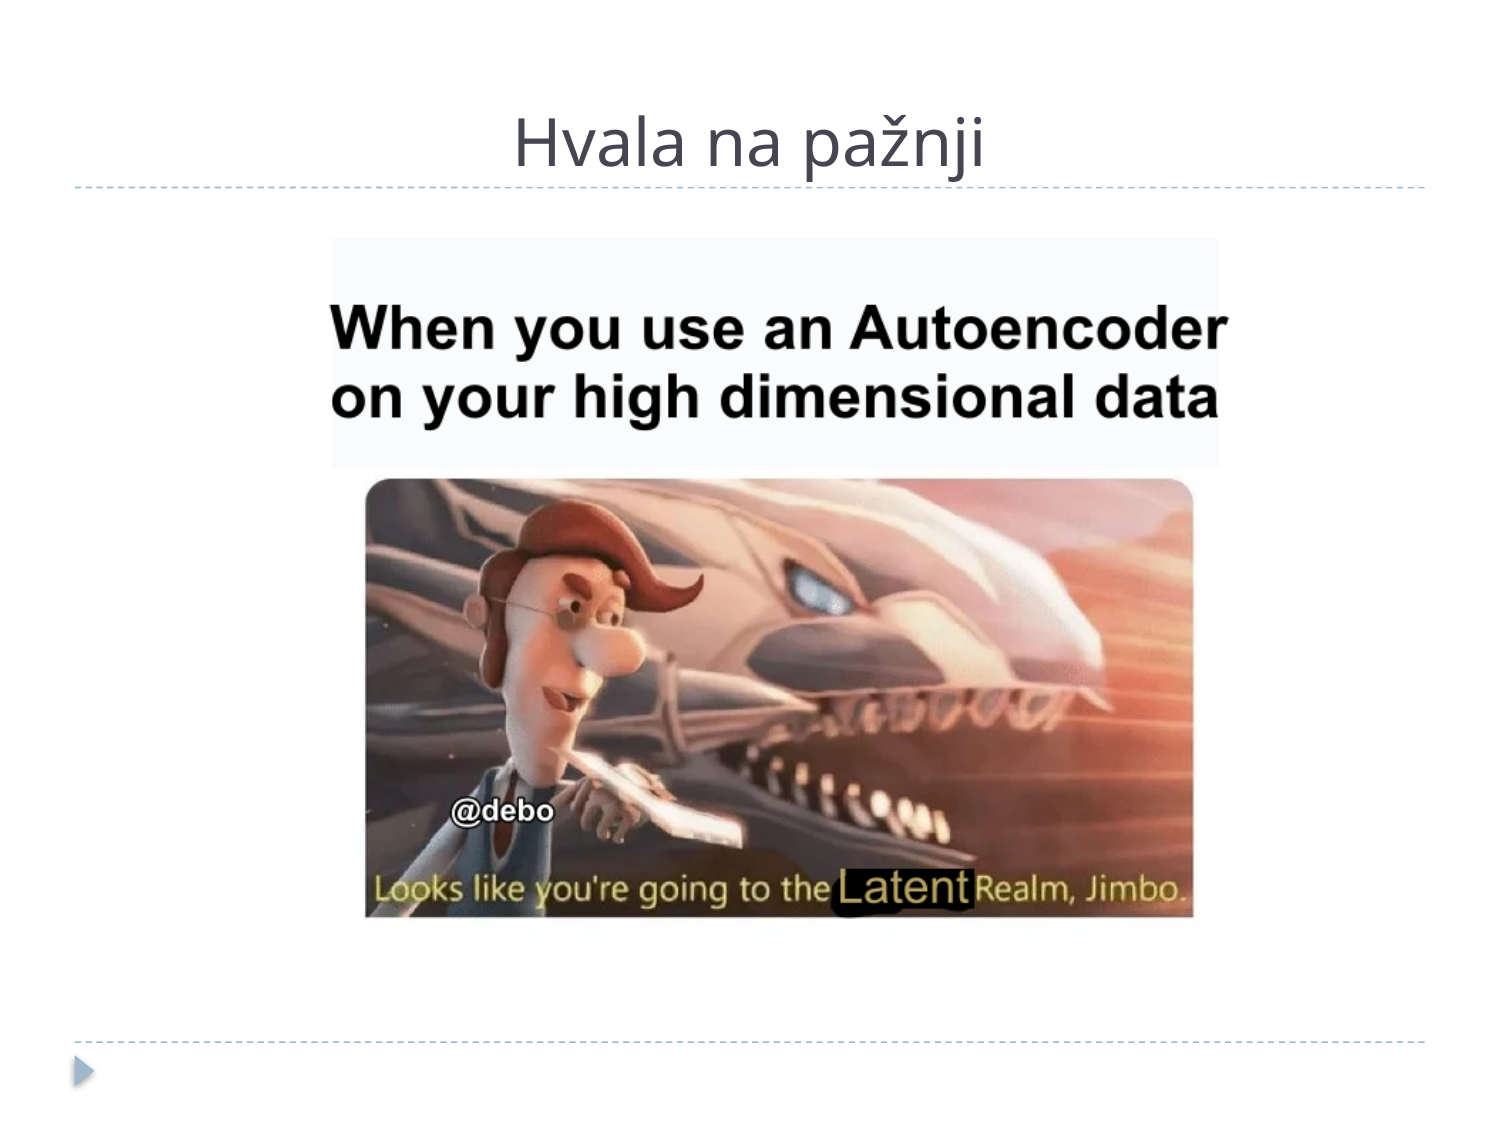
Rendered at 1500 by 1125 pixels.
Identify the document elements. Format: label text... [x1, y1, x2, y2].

picture [324, 231, 1235, 1000]
title Hvala na pažnji [75, 24, 1425, 188]
